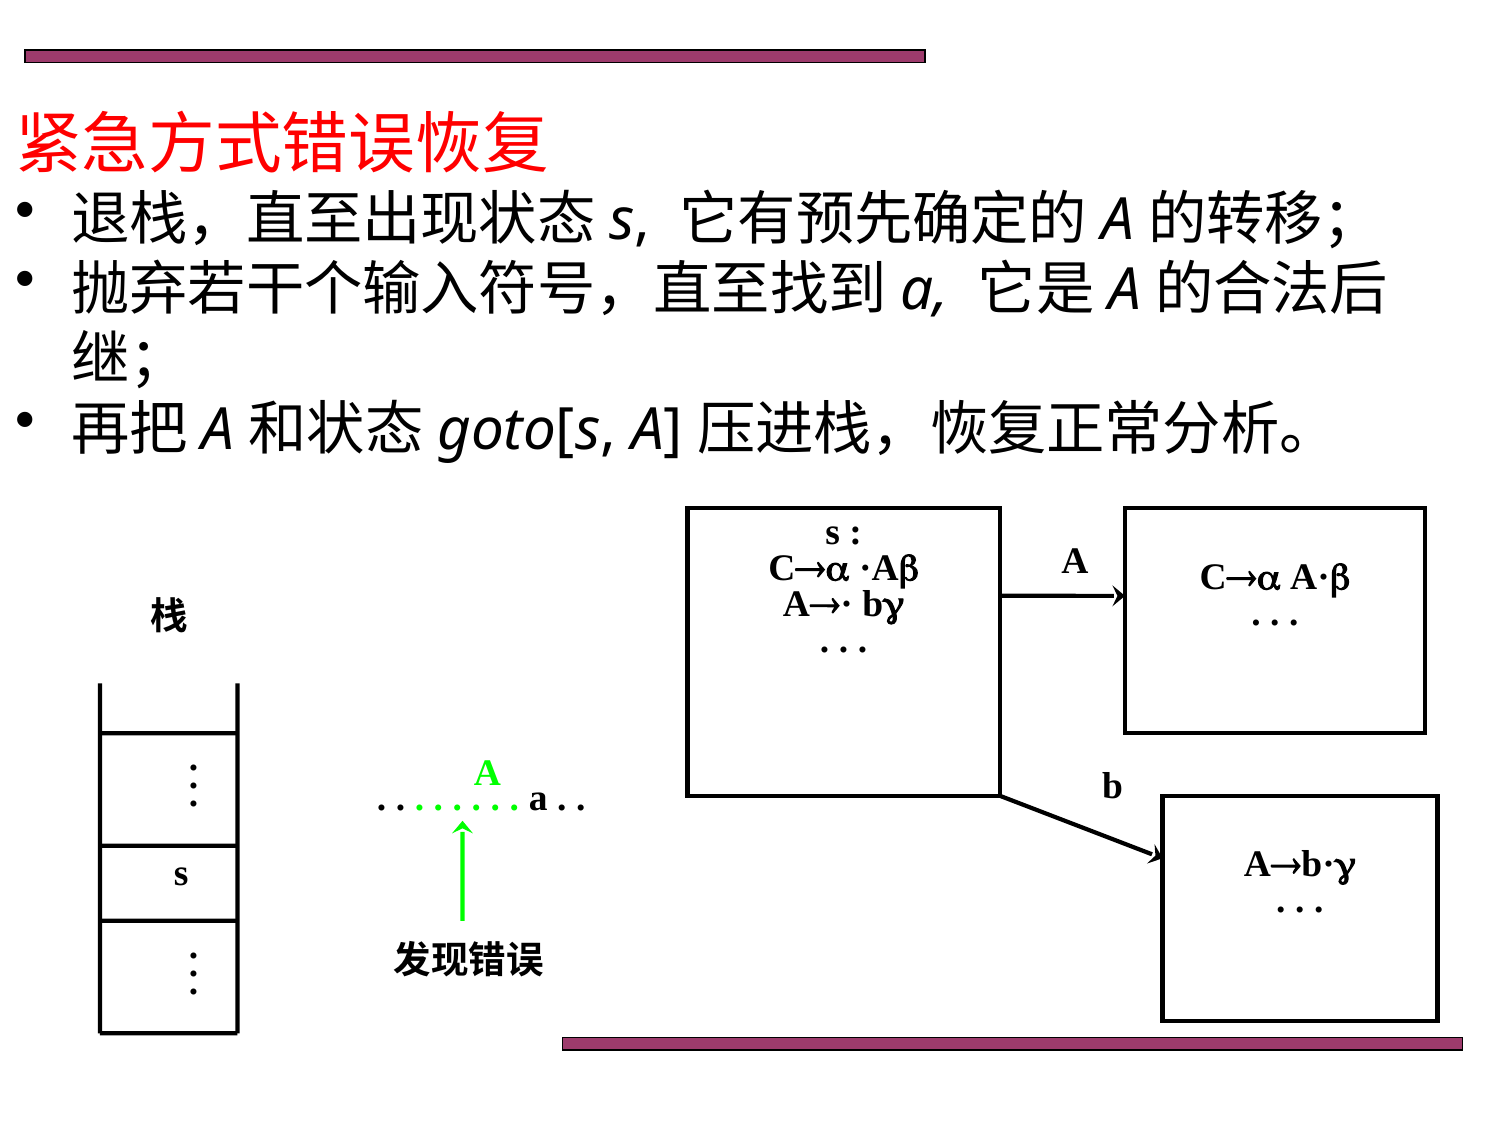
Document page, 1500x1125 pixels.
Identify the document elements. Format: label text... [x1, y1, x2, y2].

list 紧急方式错误恢复 退栈，直至出现状态s, 它有预先确定的A的转移； 抛弃若干个输入符号，直至找到a, 它是A的合法后继； 再把A和状态goto[s, A]压进栈，恢复正常分析。 [0, 93, 1500, 507]
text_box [99, 474, 1438, 1034]
